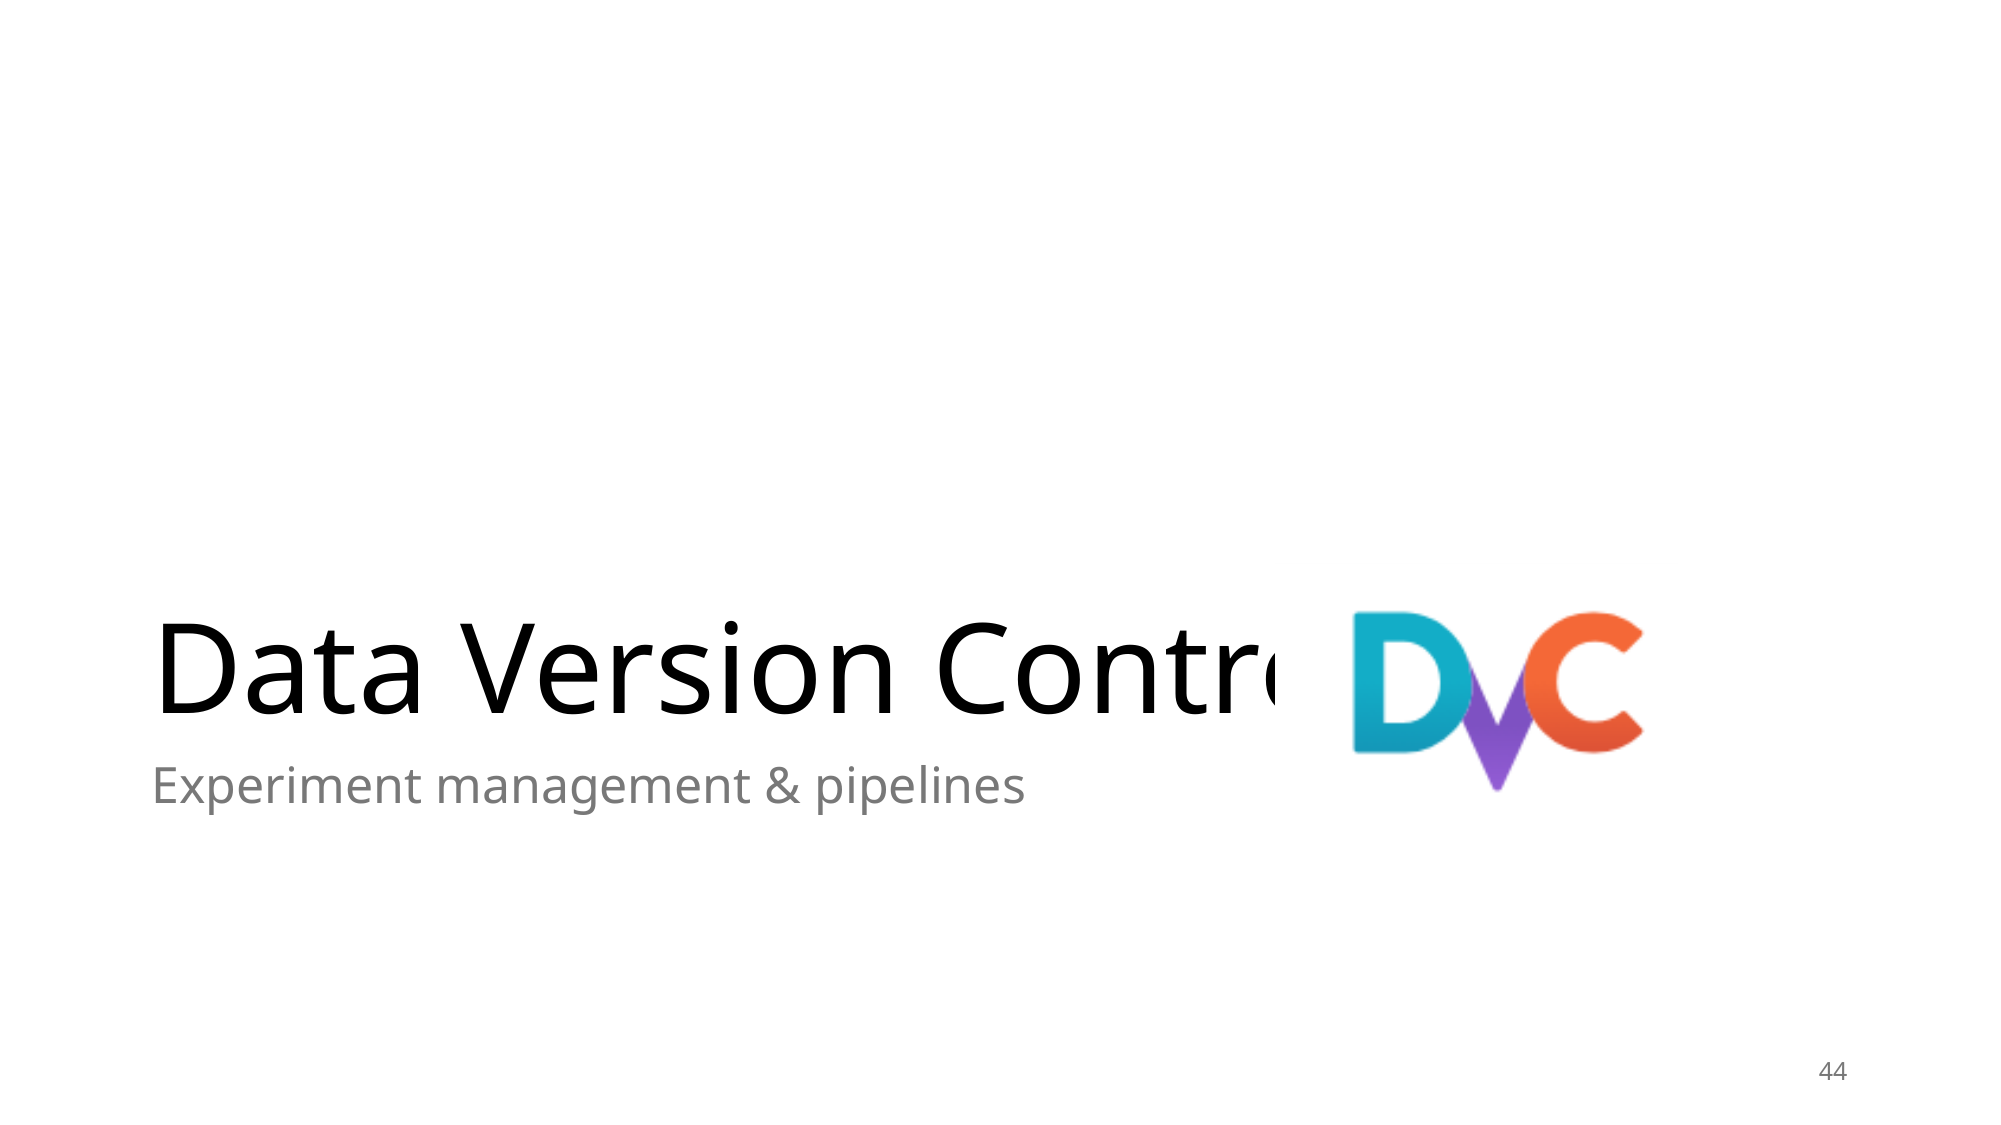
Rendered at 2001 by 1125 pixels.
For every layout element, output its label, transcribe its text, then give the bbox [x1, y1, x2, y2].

slide_number 44 [1412, 1042, 1863, 1103]
list Experiment management & pipelines [136, 752, 1862, 999]
title Data Version Control [136, 280, 1862, 749]
picture [1274, 561, 1678, 814]
